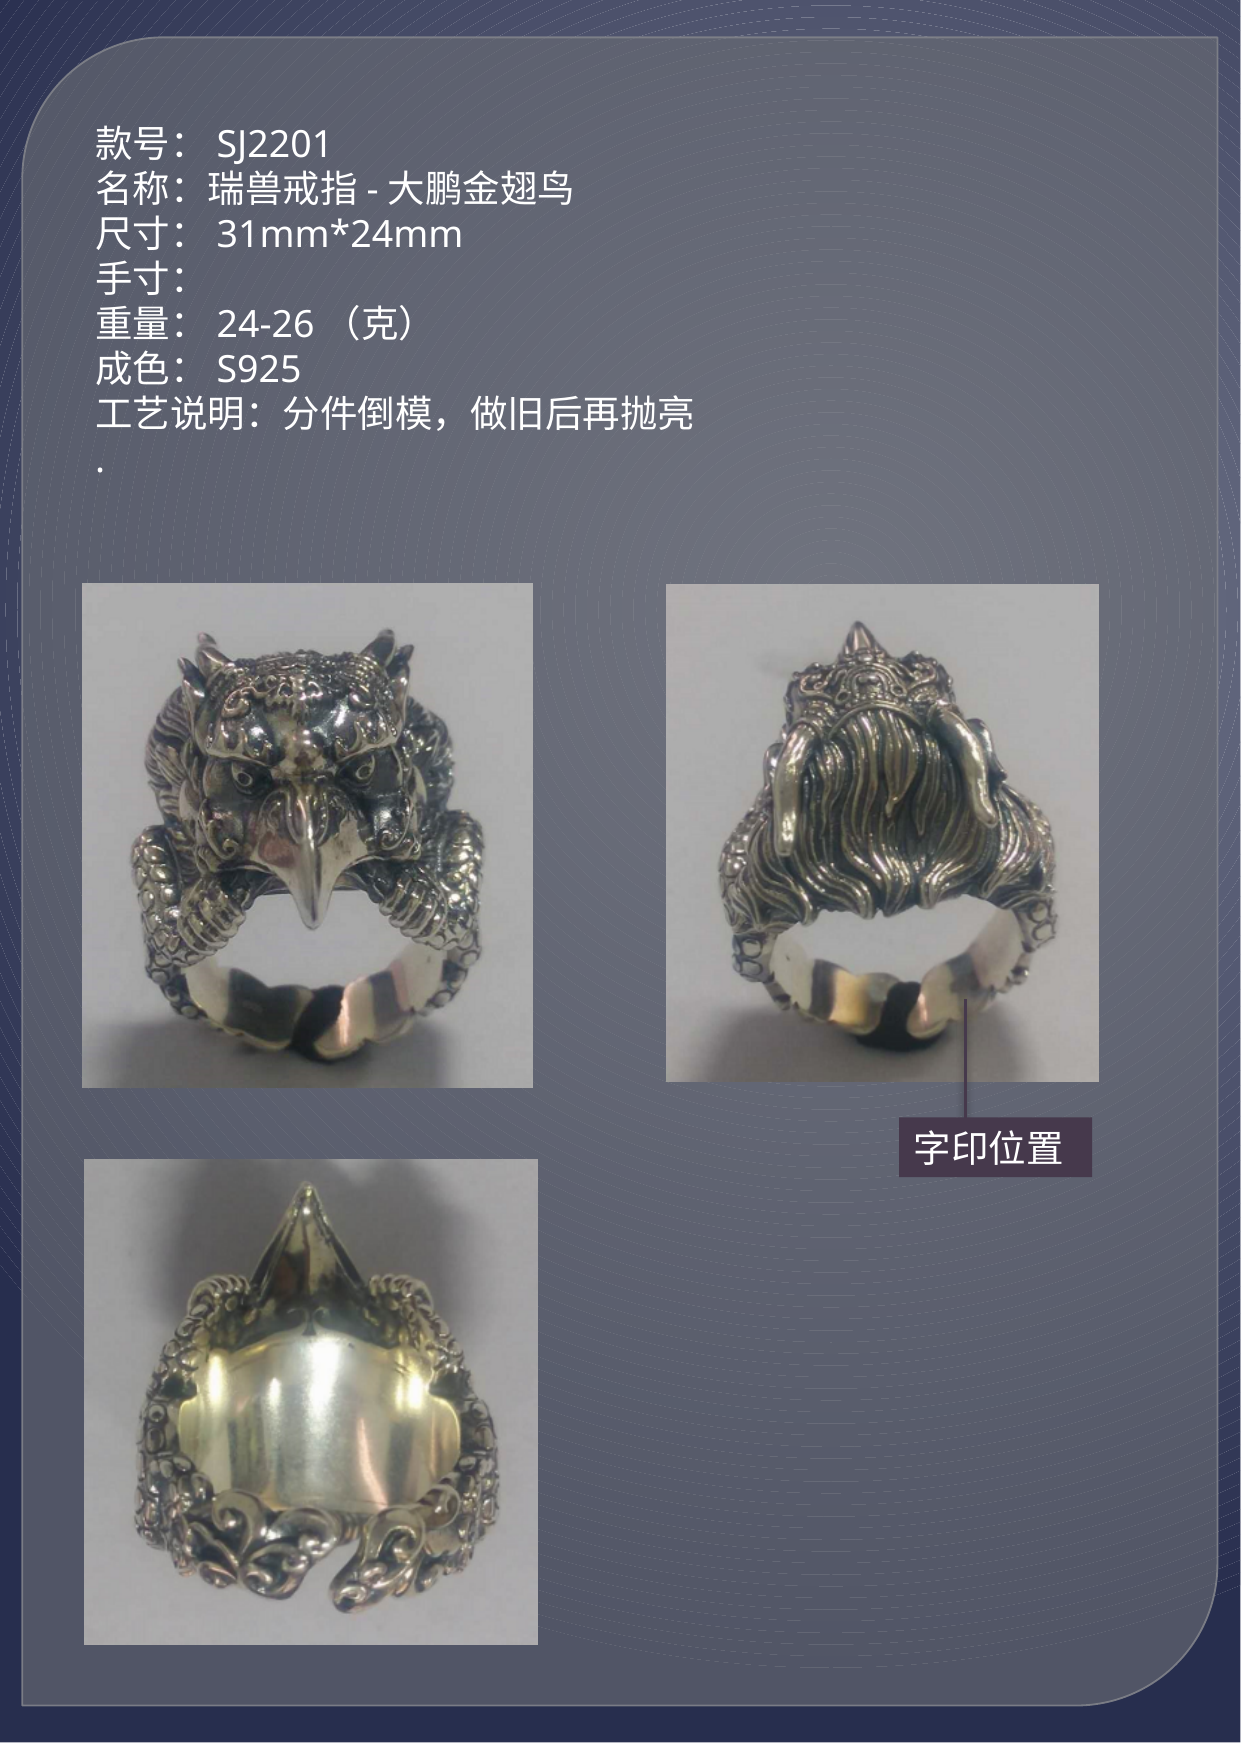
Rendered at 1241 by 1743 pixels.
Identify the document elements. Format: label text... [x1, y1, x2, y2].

picture [84, 1159, 538, 1645]
text_box 字印位置 [899, 1117, 1093, 1178]
text_box 款号：SJ2201 名称：瑞兽戒指-大鹏金翅鸟 尺寸：31mm*24mm 手寸： 重量：24-26（克） 成色：S925 工艺说明：分件倒模，做旧后再抛亮 . [80, 112, 1241, 487]
picture [82, 583, 533, 1088]
picture [666, 583, 1099, 1082]
